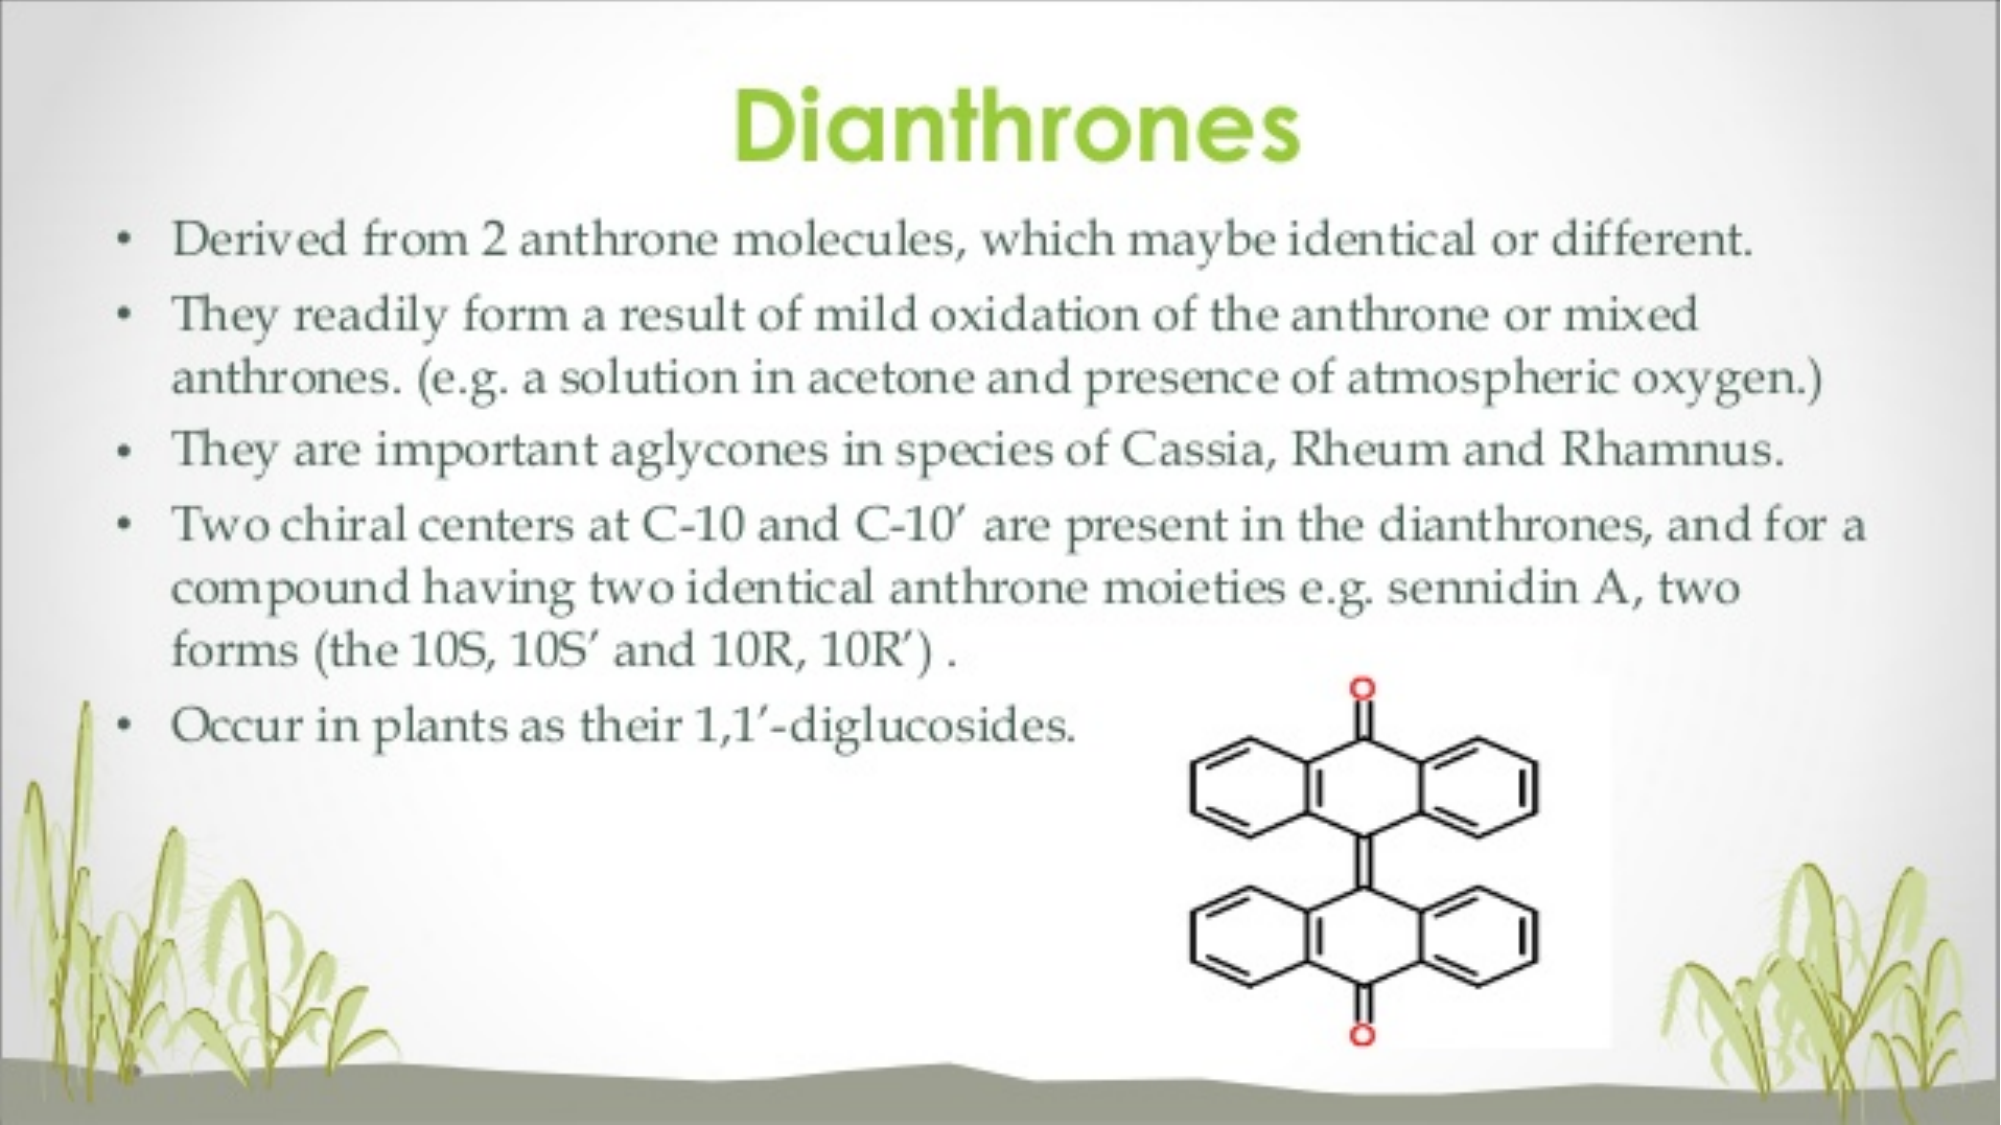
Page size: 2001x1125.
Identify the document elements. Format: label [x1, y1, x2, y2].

list [0, 0, 2000, 1125]
